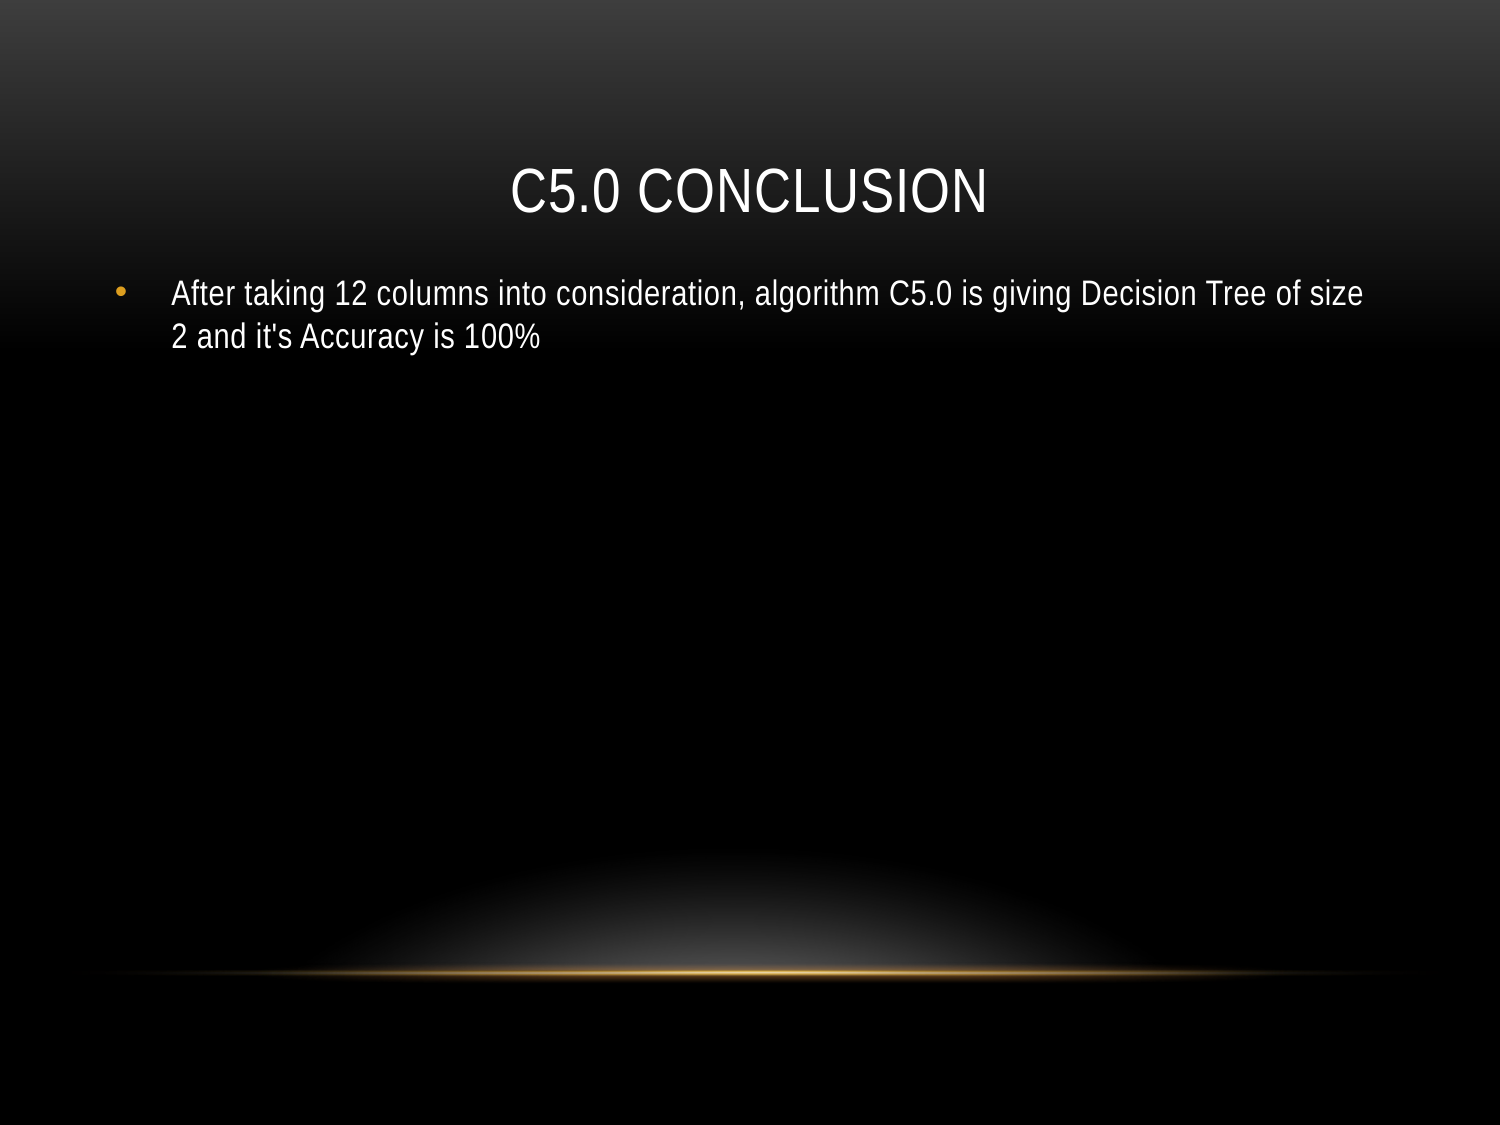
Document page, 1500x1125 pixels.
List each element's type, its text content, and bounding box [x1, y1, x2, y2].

title C5.0 CONclusion [99, 45, 1400, 233]
picture [0, 0, 1500, 1125]
list After taking 12 columns into consideration, algorithm C5.0 is giving Decision Tree of size 2 and it's Accuracy is 100% [99, 262, 1400, 938]
